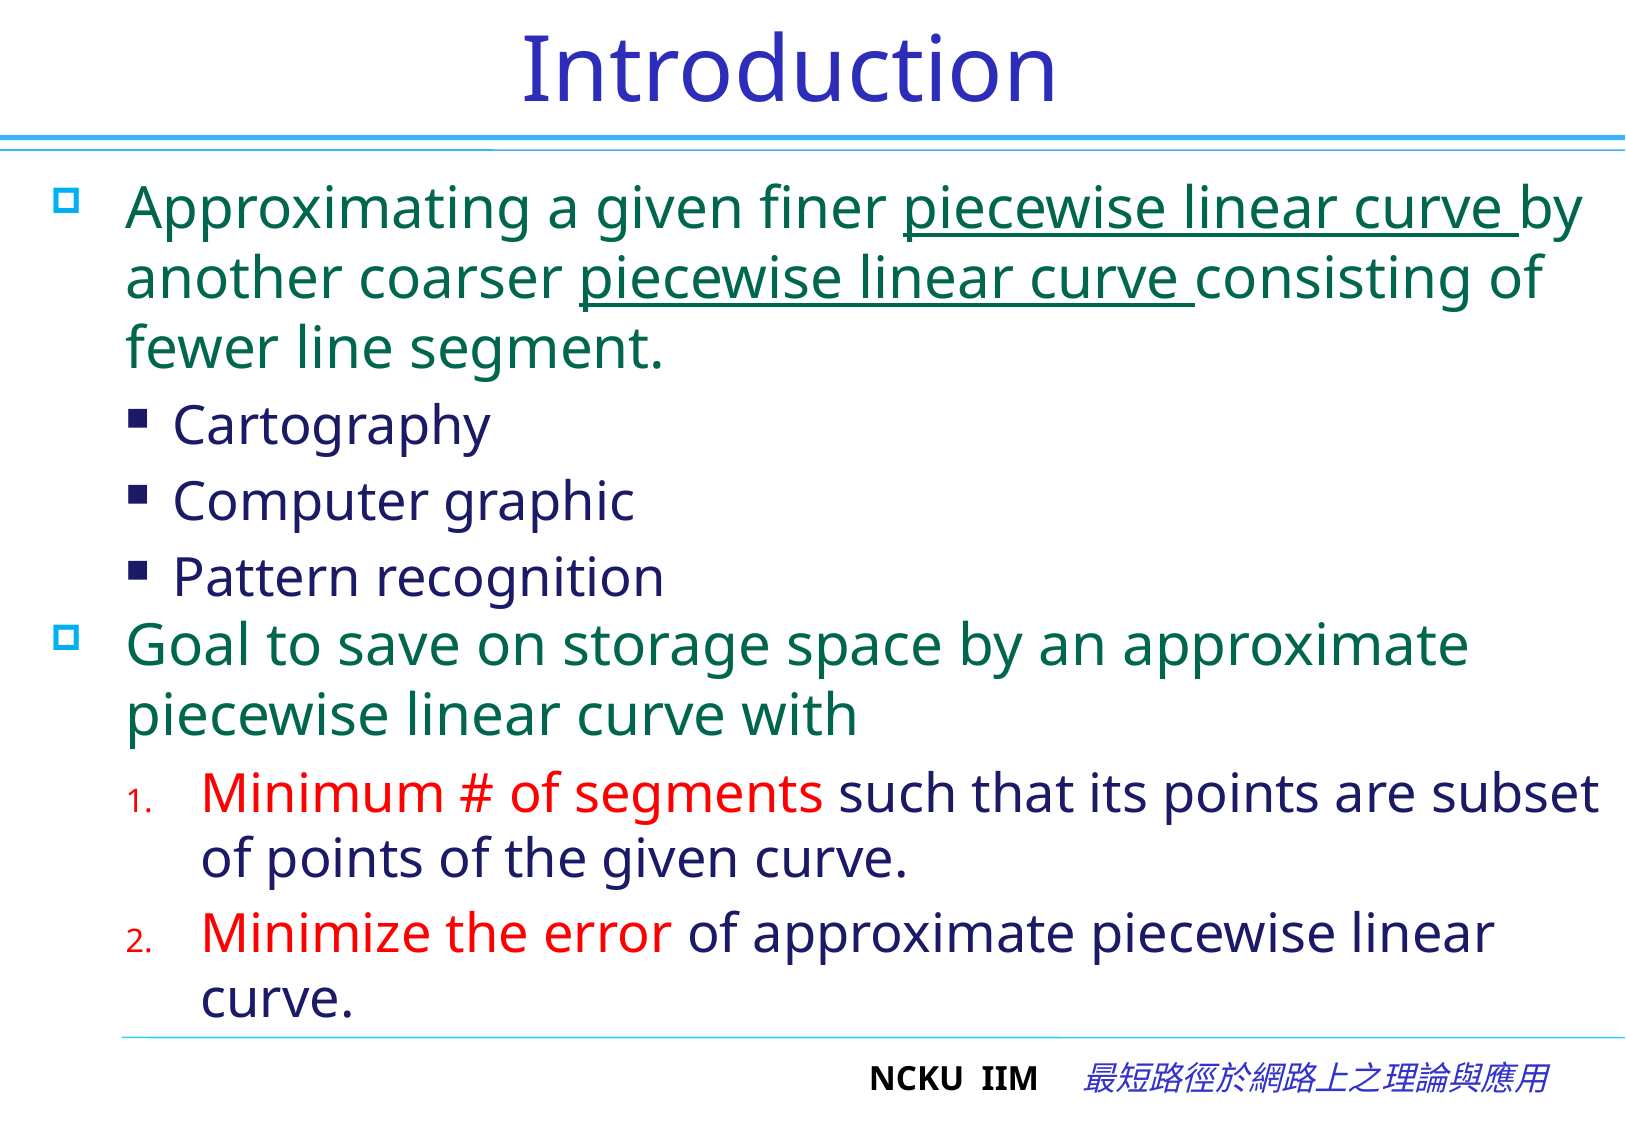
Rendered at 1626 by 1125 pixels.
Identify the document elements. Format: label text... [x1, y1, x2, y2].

title Introduction [42, 0, 1540, 131]
list Approximating a given finer piecewise linear curve by another coarser piecewise linear curve consisting of fewer line segment. Cartography Computer graphic Pattern recognition Goal to save on storage space by an approximate piecewise linear curve with Minimum # of segments such that its points are subset of points of the given curve. Minimize the error of approximate piecewise linear curve. [35, 162, 1625, 1042]
